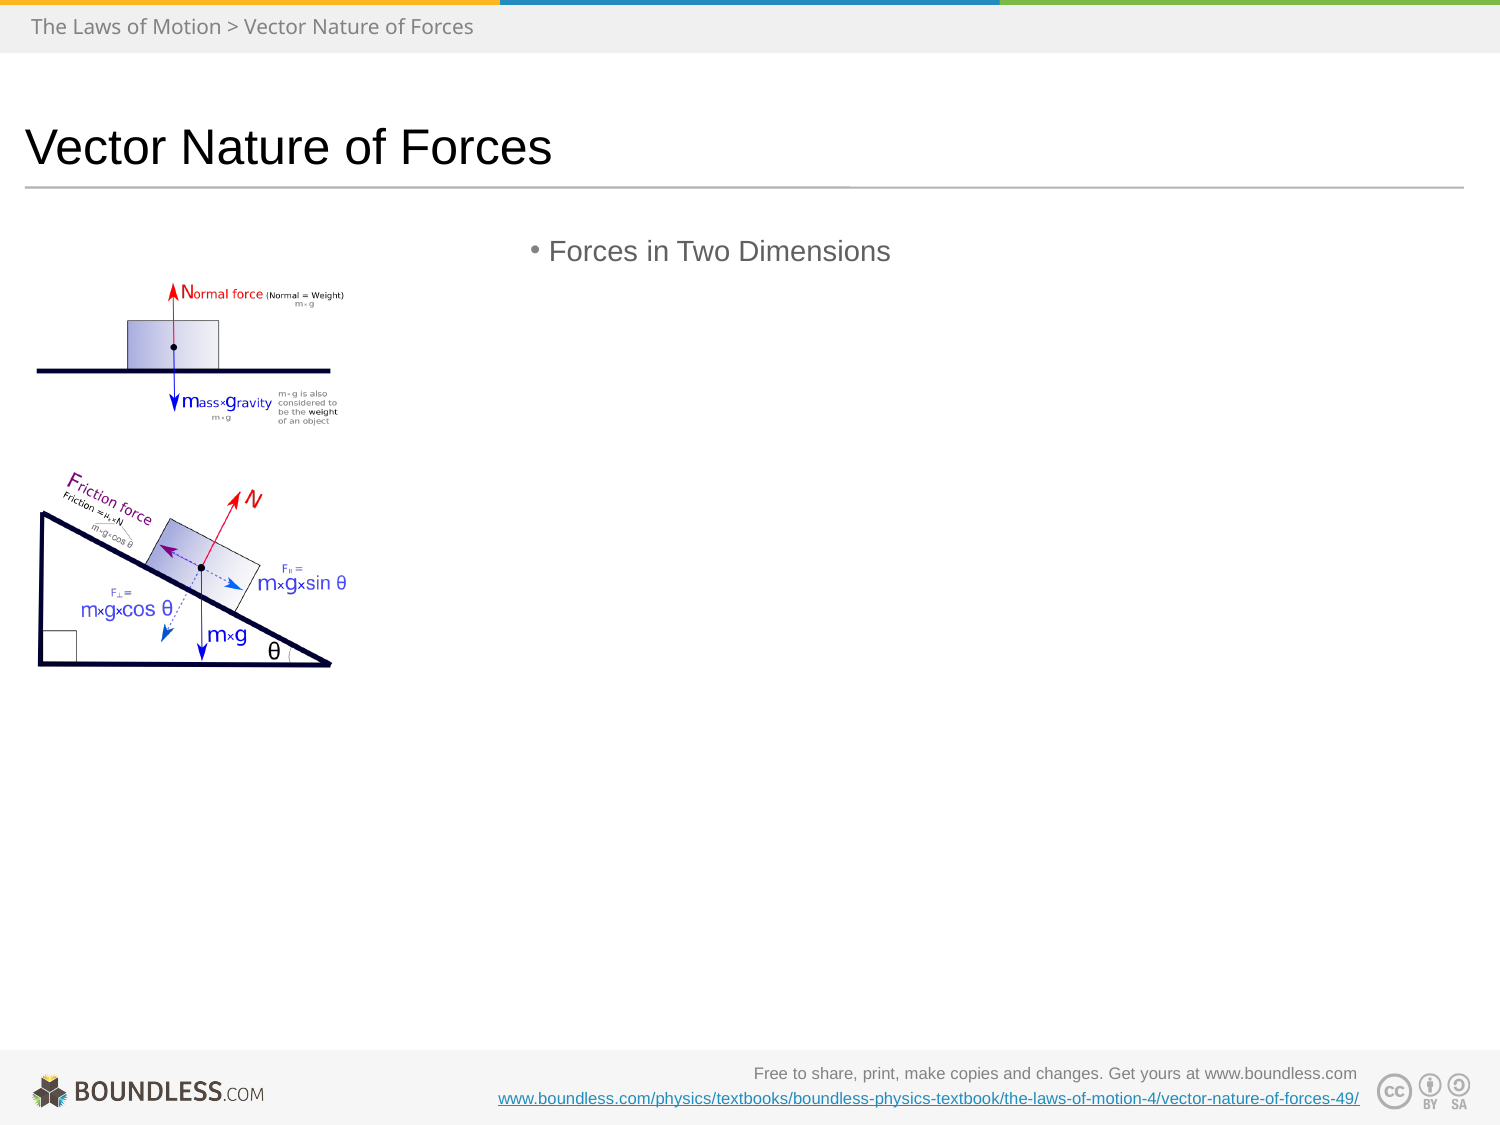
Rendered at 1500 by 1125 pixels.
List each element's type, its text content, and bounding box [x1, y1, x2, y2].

text_box [0, 2, 1500, 54]
picture [24, 237, 347, 692]
text_box [0, 1050, 1500, 1125]
picture [30, 1072, 265, 1109]
text_box Free to share, print, make copies and changes. Get yours at www.boundless.com [649, 1062, 1359, 1087]
picture [1372, 1070, 1476, 1113]
title Vector Nature of Forces [24, 62, 1450, 175]
list Forces in Two Dimensions [530, 224, 1460, 1013]
text_box www.boundless.com/physics/textbooks/boundless-physics-textbook/the-laws-of-motion-4/vector-nature-of-forces-49/ [274, 1087, 1361, 1125]
text_box The Laws of Motion > Vector Nature of Forces [31, 13, 1475, 38]
